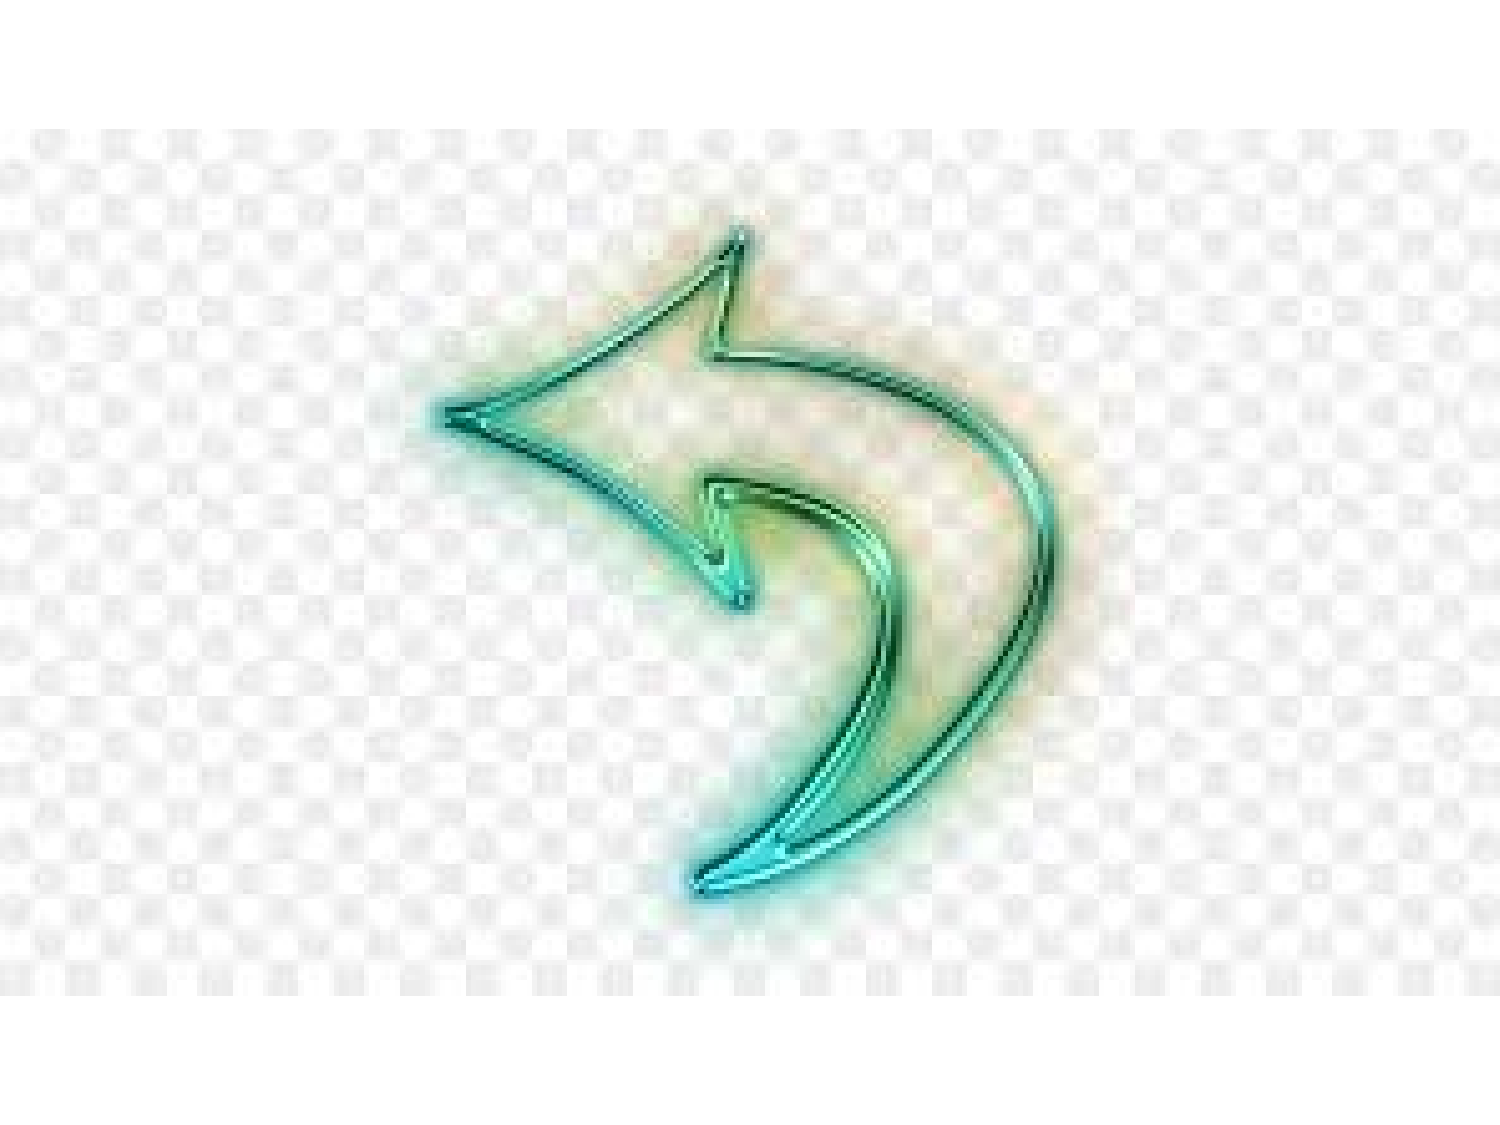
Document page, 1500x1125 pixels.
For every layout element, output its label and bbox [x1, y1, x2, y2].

list [0, 128, 1500, 996]
